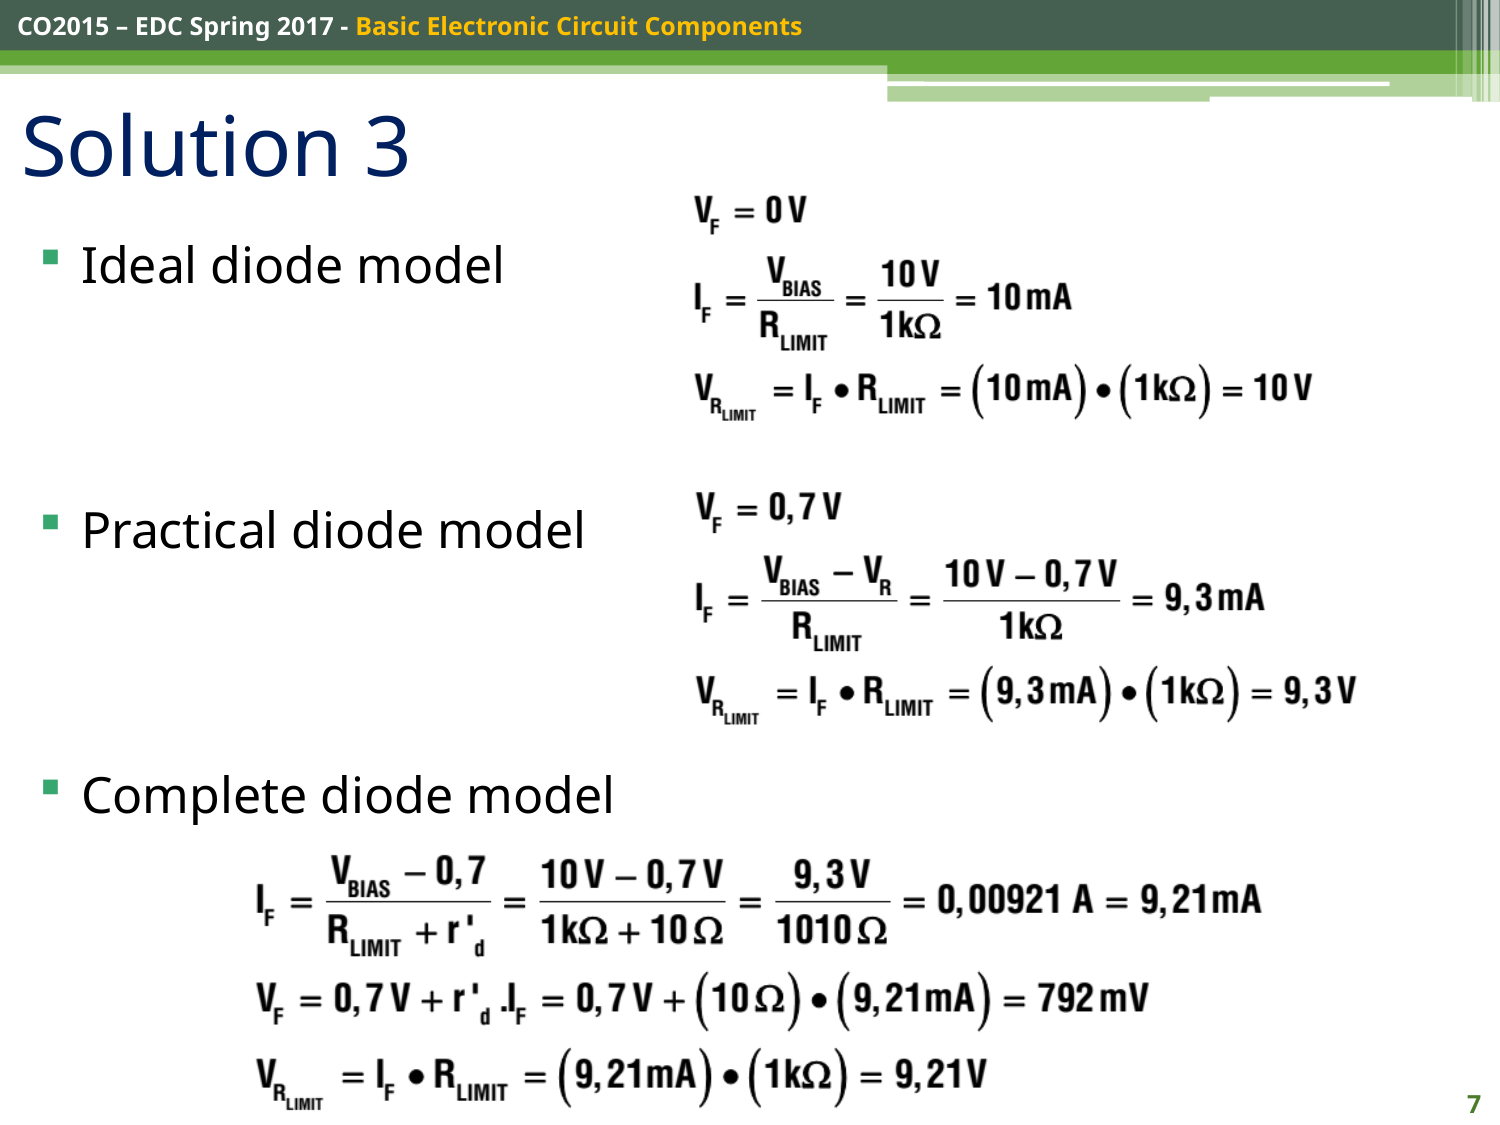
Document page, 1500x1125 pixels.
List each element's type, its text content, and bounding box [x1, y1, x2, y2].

picture [691, 486, 1364, 737]
picture [241, 846, 1272, 1118]
picture [691, 191, 1329, 428]
title Solution 3 [6, 77, 1485, 209]
list Ideal diode model Practical diode model Complete diode model [6, 225, 1485, 1079]
